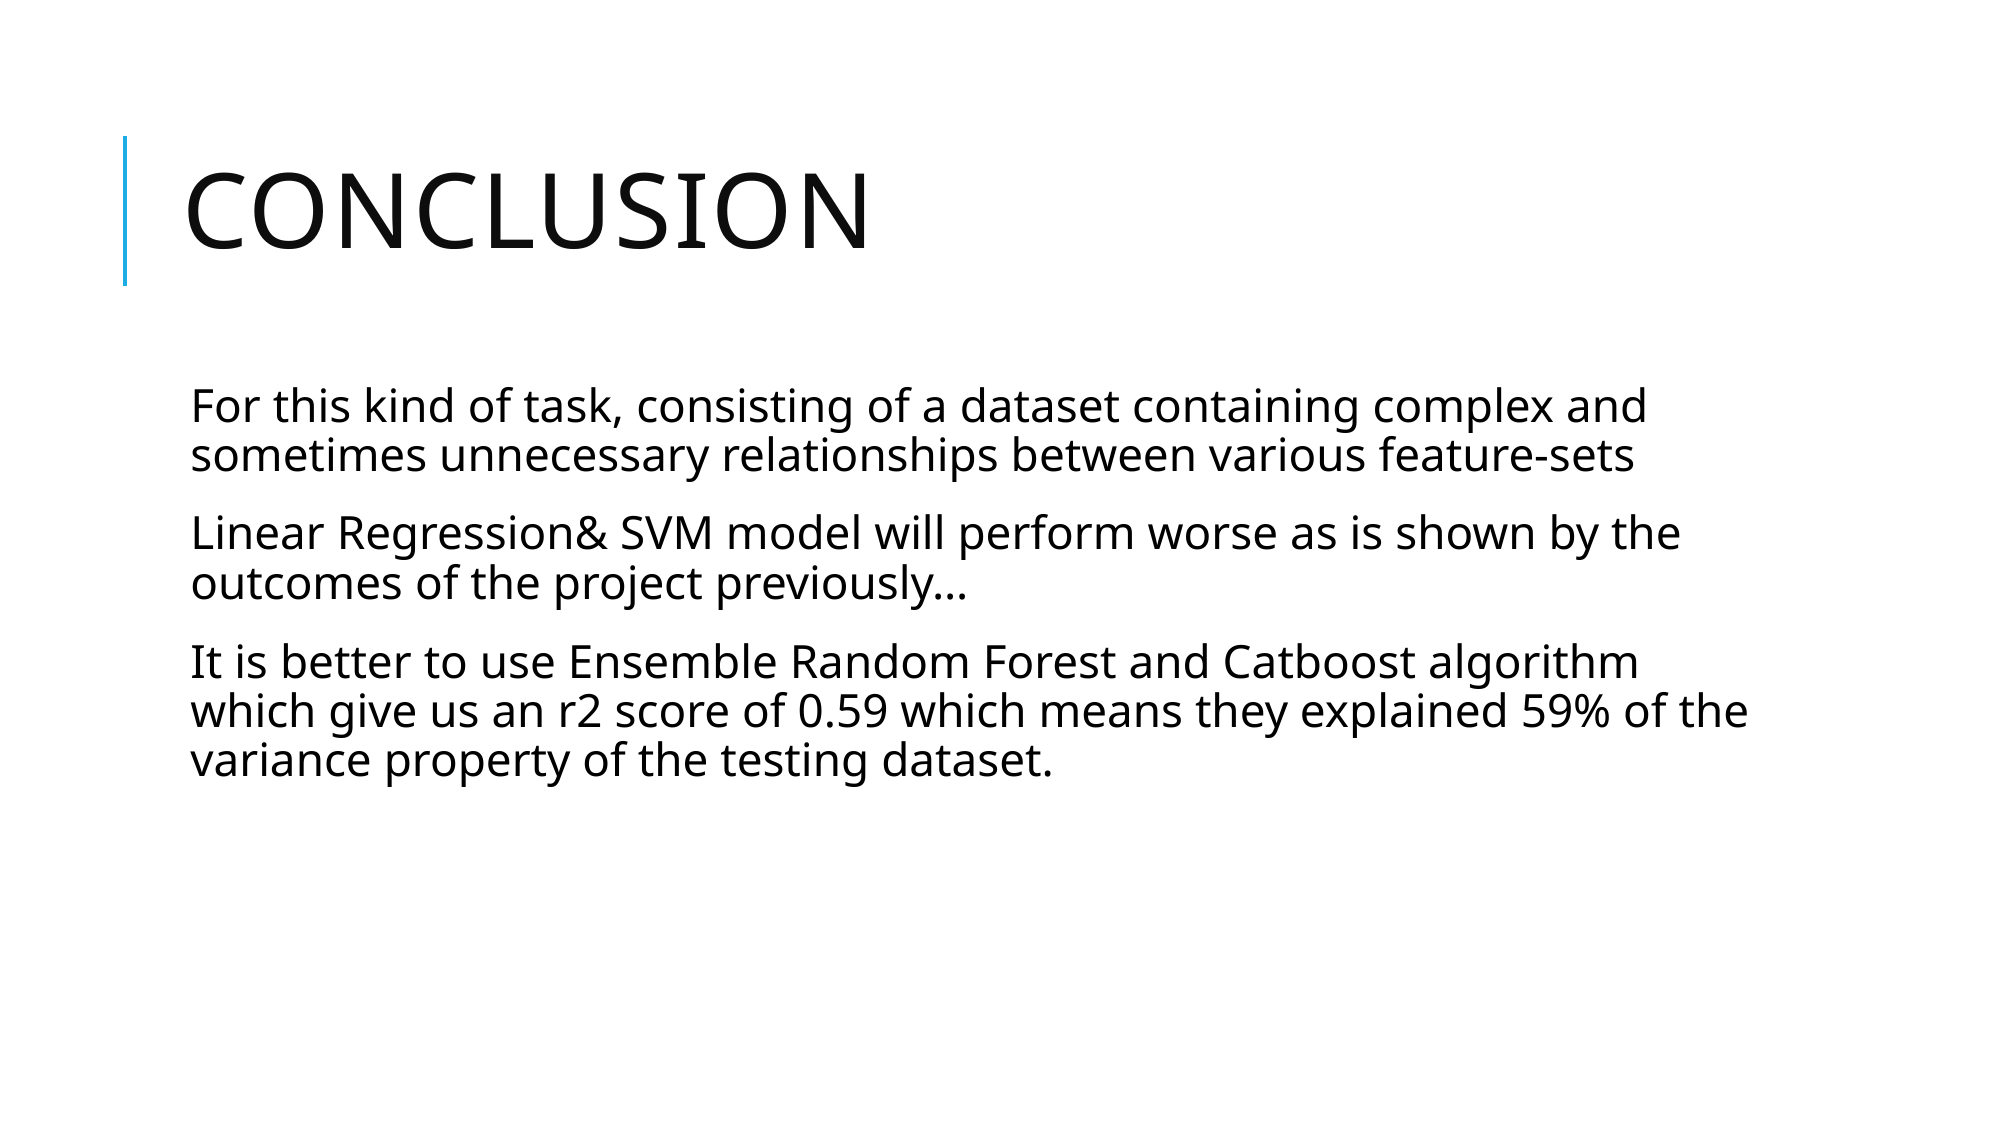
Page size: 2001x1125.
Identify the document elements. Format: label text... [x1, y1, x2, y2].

list For this kind of task, consisting of a dataset containing complex and sometimes unnecessary relationships between various feature-sets Linear Regression& SVM model will perform worse as is shown by the outcomes of the project previously… It is better to use Ensemble Random Forest and Catboost algorithm which give us an r2 score of 0.59 which means they explained 59% of the variance property of the testing dataset. [168, 375, 1763, 1035]
title Conclusion [168, 96, 1763, 342]
